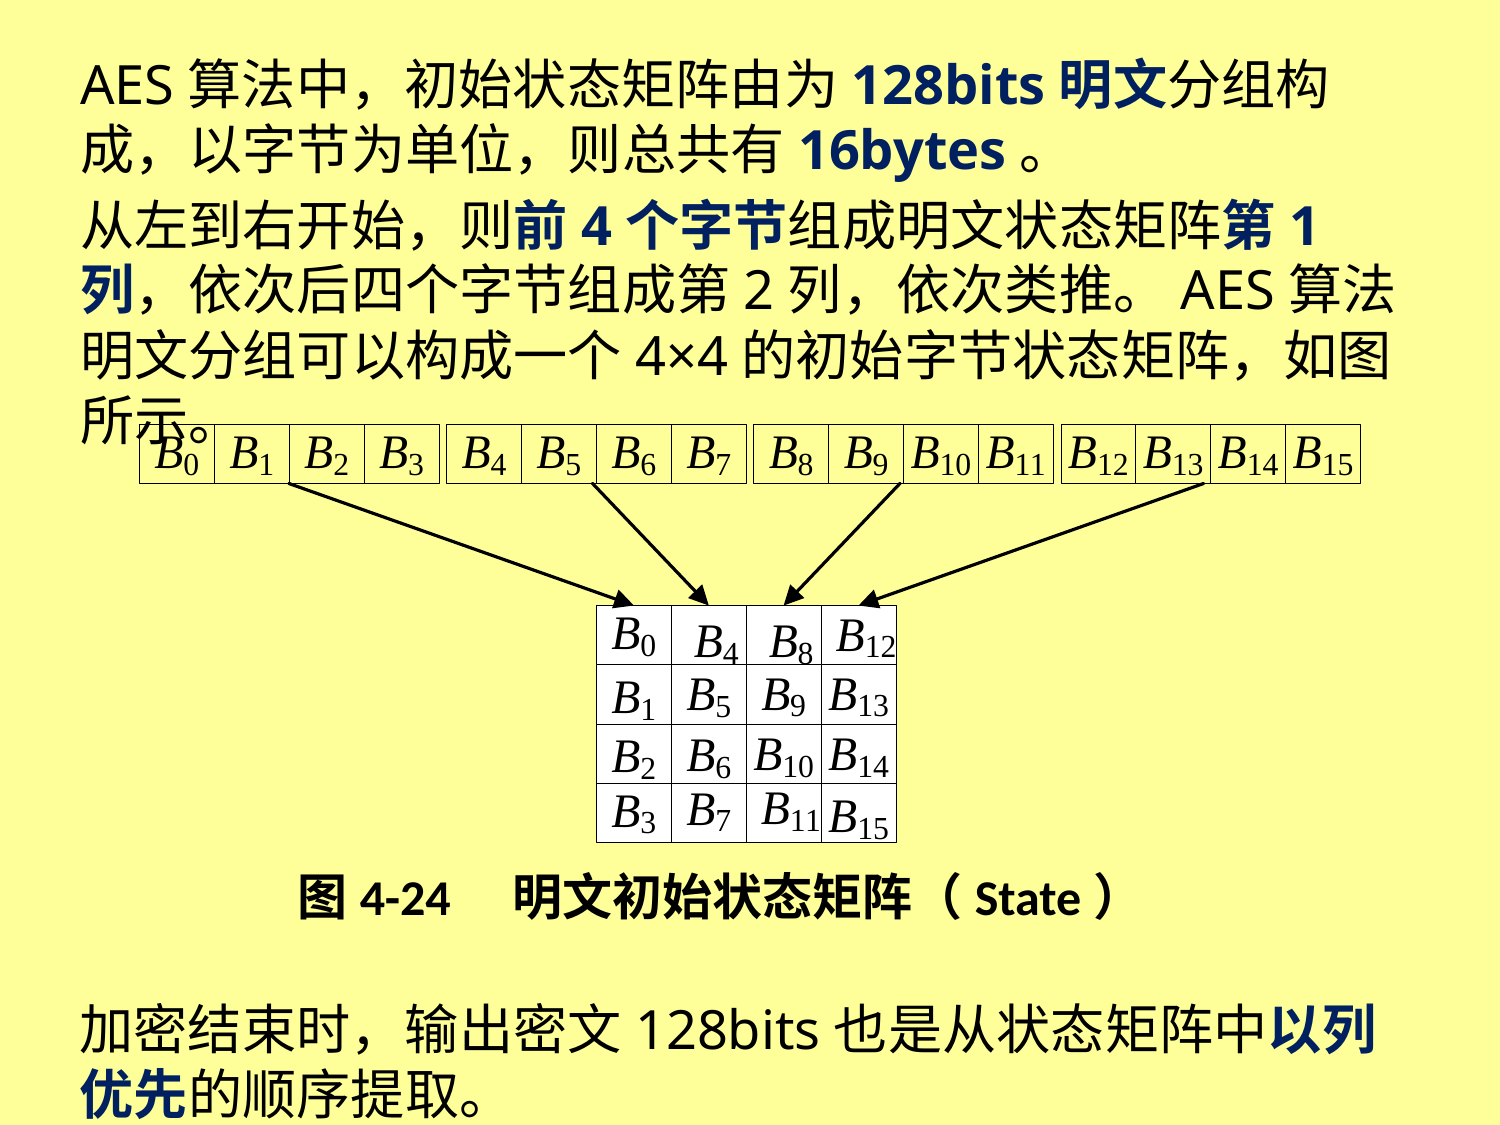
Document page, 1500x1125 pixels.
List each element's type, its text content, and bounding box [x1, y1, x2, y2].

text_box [135, 420, 1365, 853]
text_box 加密结束时，输出密文128bits也是从状态矩阵中以列优先的顺序提取。 [64, 987, 1424, 1125]
table_cell 08000000 [83, 409, 103, 443]
text_box 图4-24 明文初始状态矩阵（State） [283, 861, 1159, 933]
table_cell 08000000 [103, 409, 131, 444]
list AES算法中，初始状态矩阵由为128bits明文分组构成，以字节为单位，则总共有16bytes。 从左到右开始，则前4个字节组成明文状态矩阵第1列，依次后四个字节组成第2列，依次类推。AES算法明文分组可以构成一个4×4的初始字节状态矩阵，如图所示。 [64, 42, 1453, 409]
table_cell 08000000 [138, 412, 184, 419]
